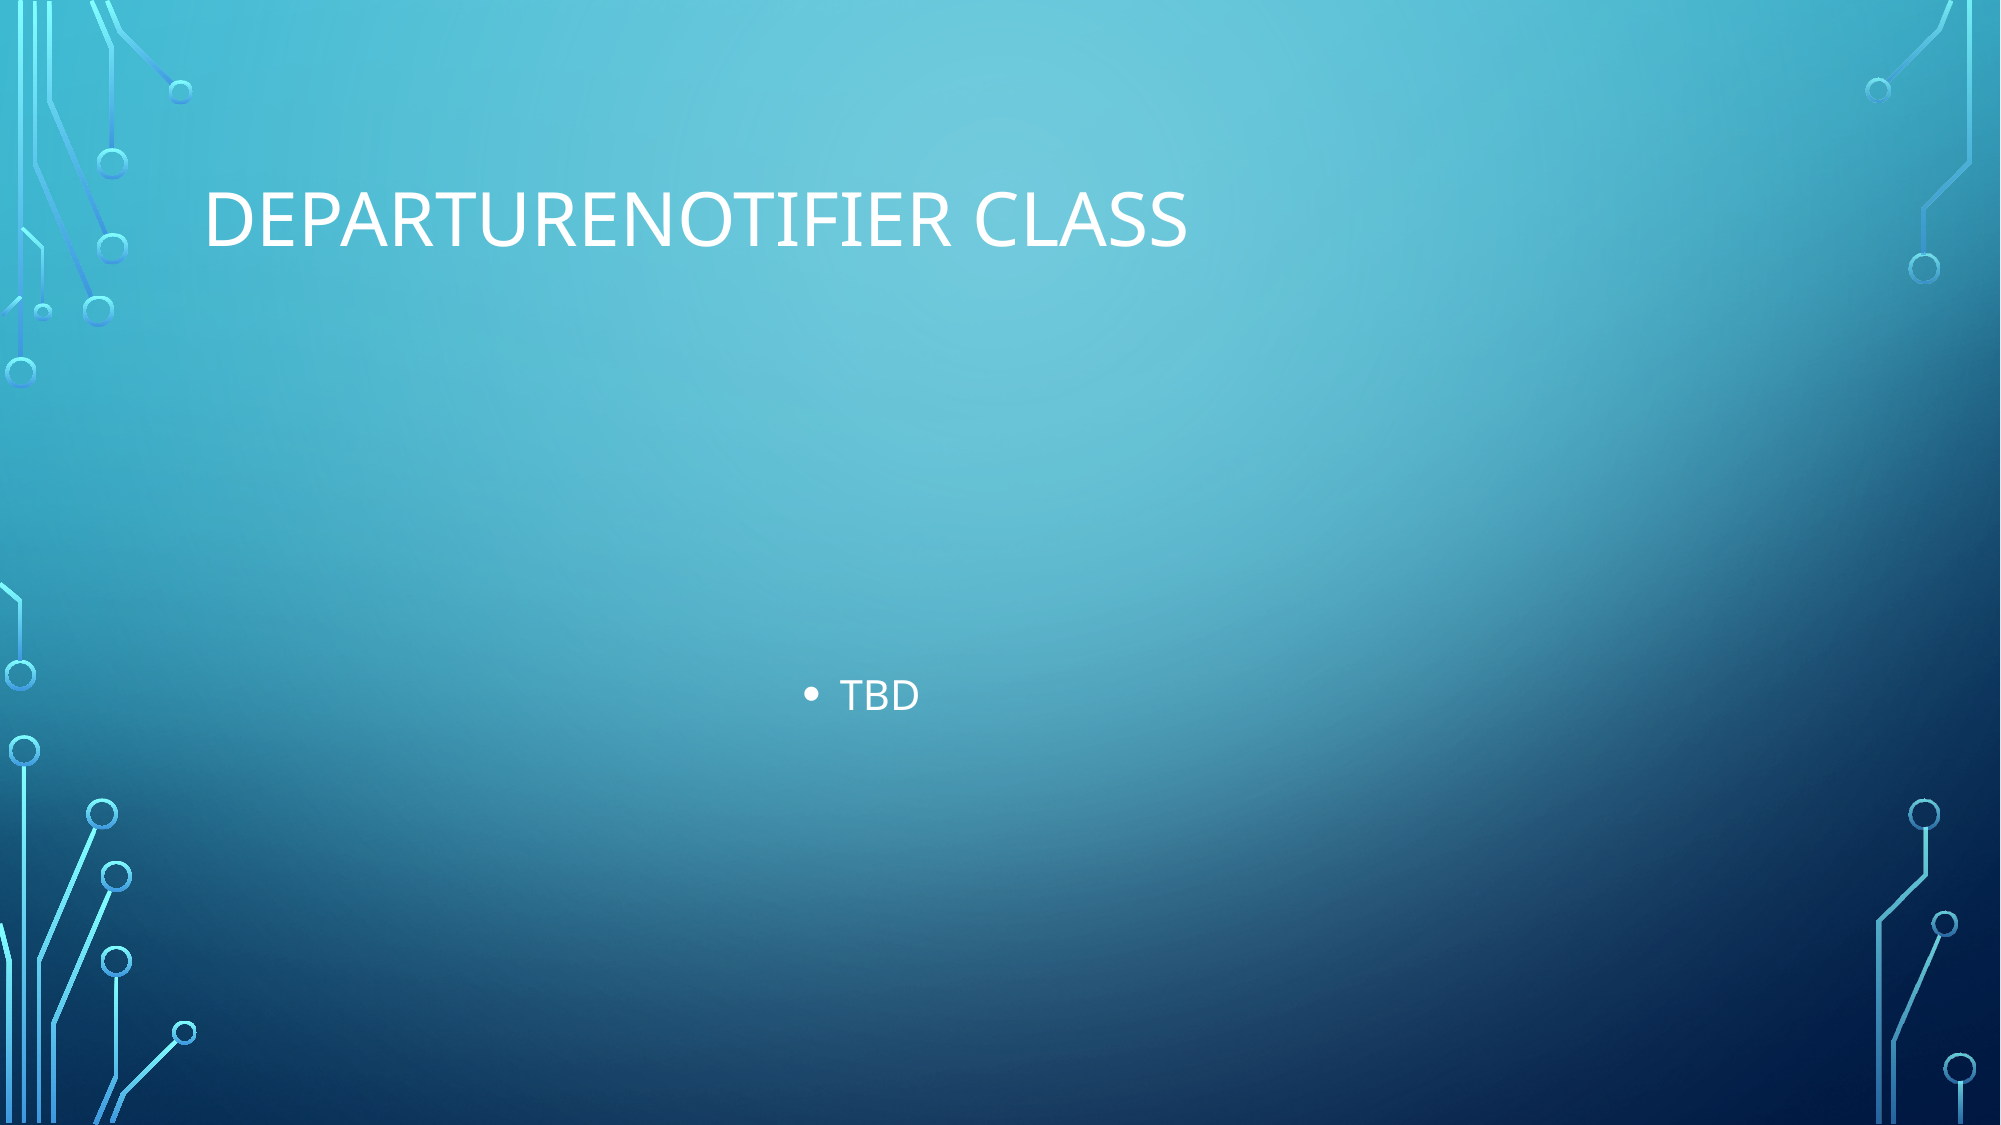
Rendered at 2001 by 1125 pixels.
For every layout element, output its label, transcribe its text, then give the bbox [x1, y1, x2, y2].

title departurenotifier Class [187, 101, 1813, 344]
list TBD [187, 369, 1813, 950]
